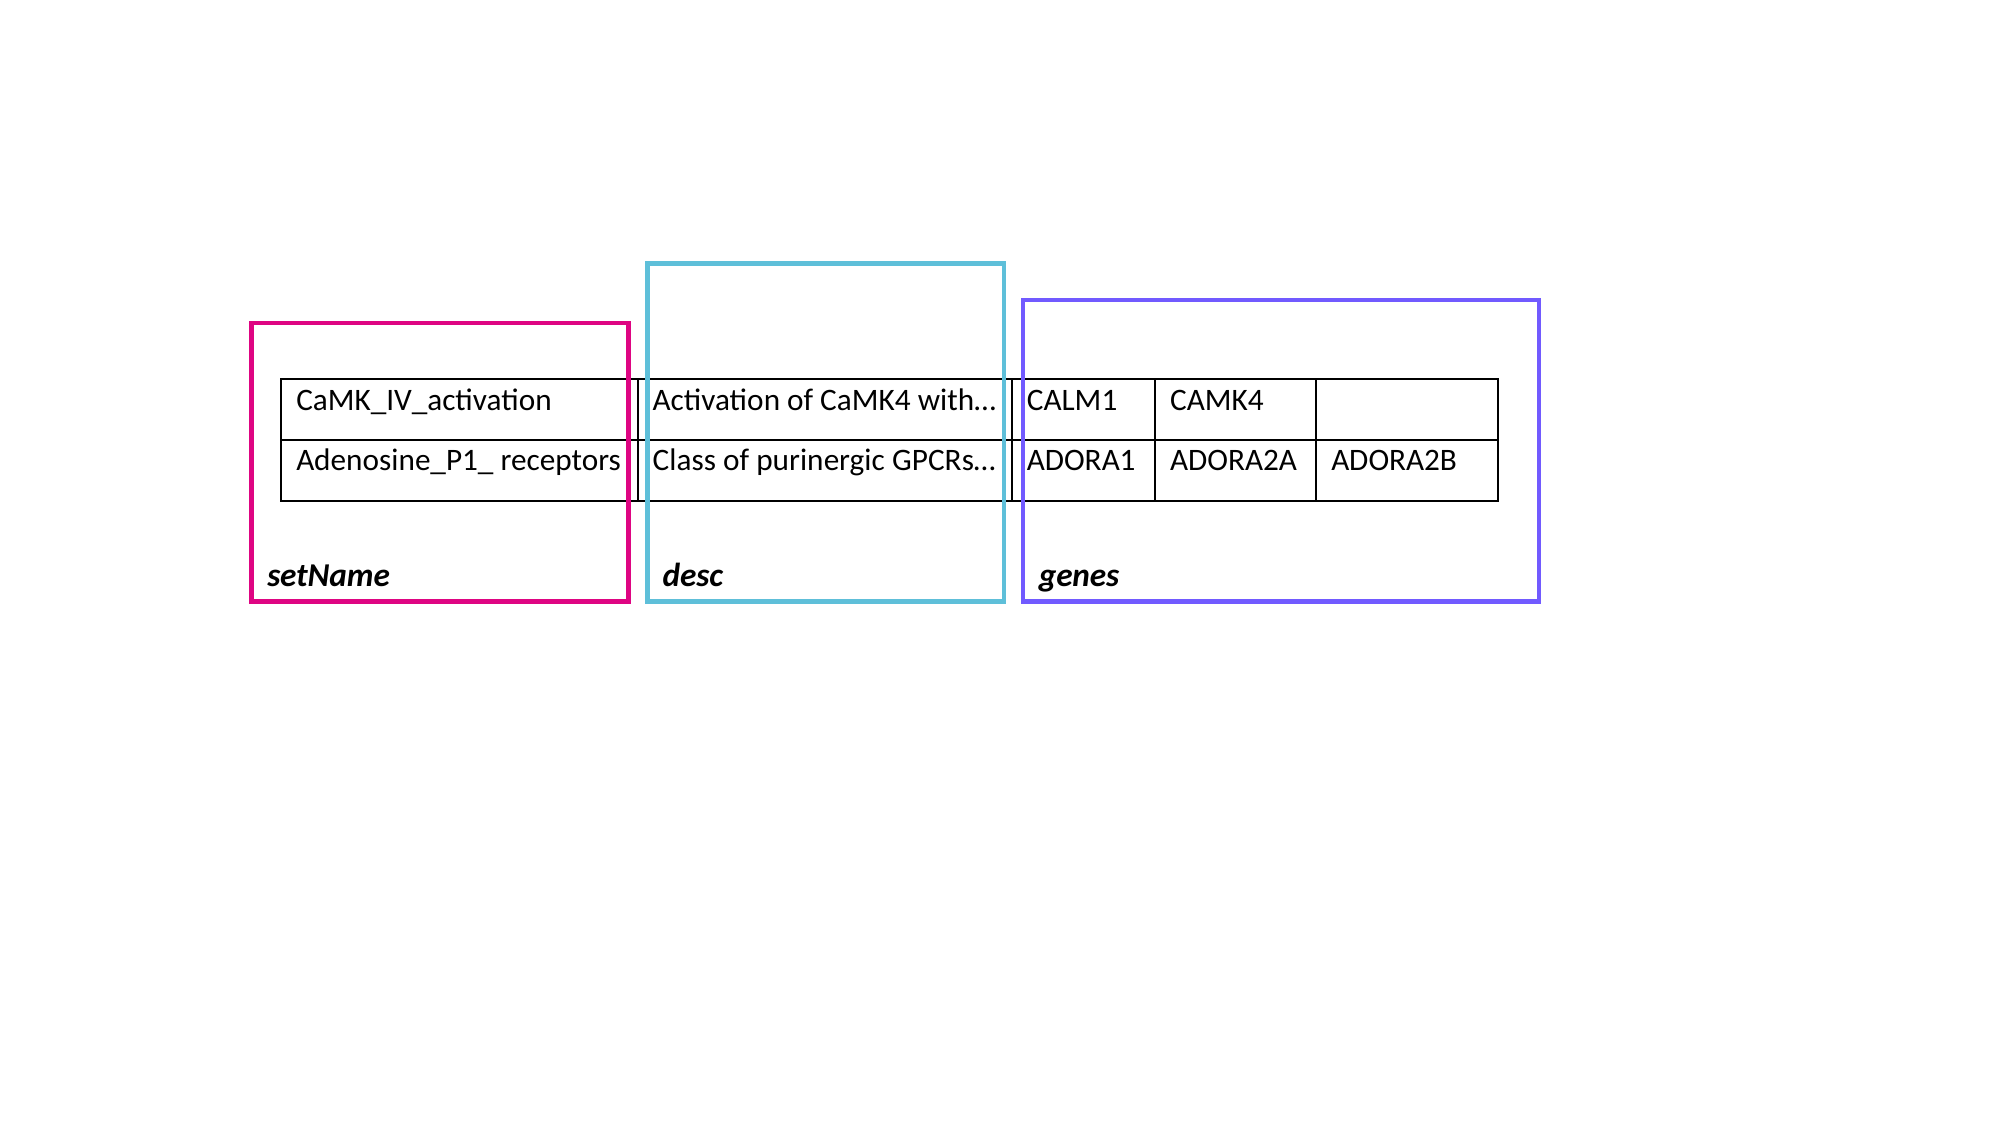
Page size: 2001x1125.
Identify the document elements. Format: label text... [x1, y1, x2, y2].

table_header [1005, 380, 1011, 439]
table_header CaMK_IV_activation [629, 380, 637, 439]
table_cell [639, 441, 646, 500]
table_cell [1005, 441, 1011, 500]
text_box desc [648, 545, 739, 601]
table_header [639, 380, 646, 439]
table_cell ADORA1 [1013, 441, 1022, 500]
text_box genes [1023, 545, 1135, 601]
text_box [1022, 299, 1540, 602]
text_box [250, 322, 629, 602]
text_box [646, 262, 1005, 602]
text_box setName [252, 545, 406, 601]
table_header CALM1 [1013, 380, 1022, 439]
table_cell Adenosine_P1_ receptors [629, 441, 637, 500]
